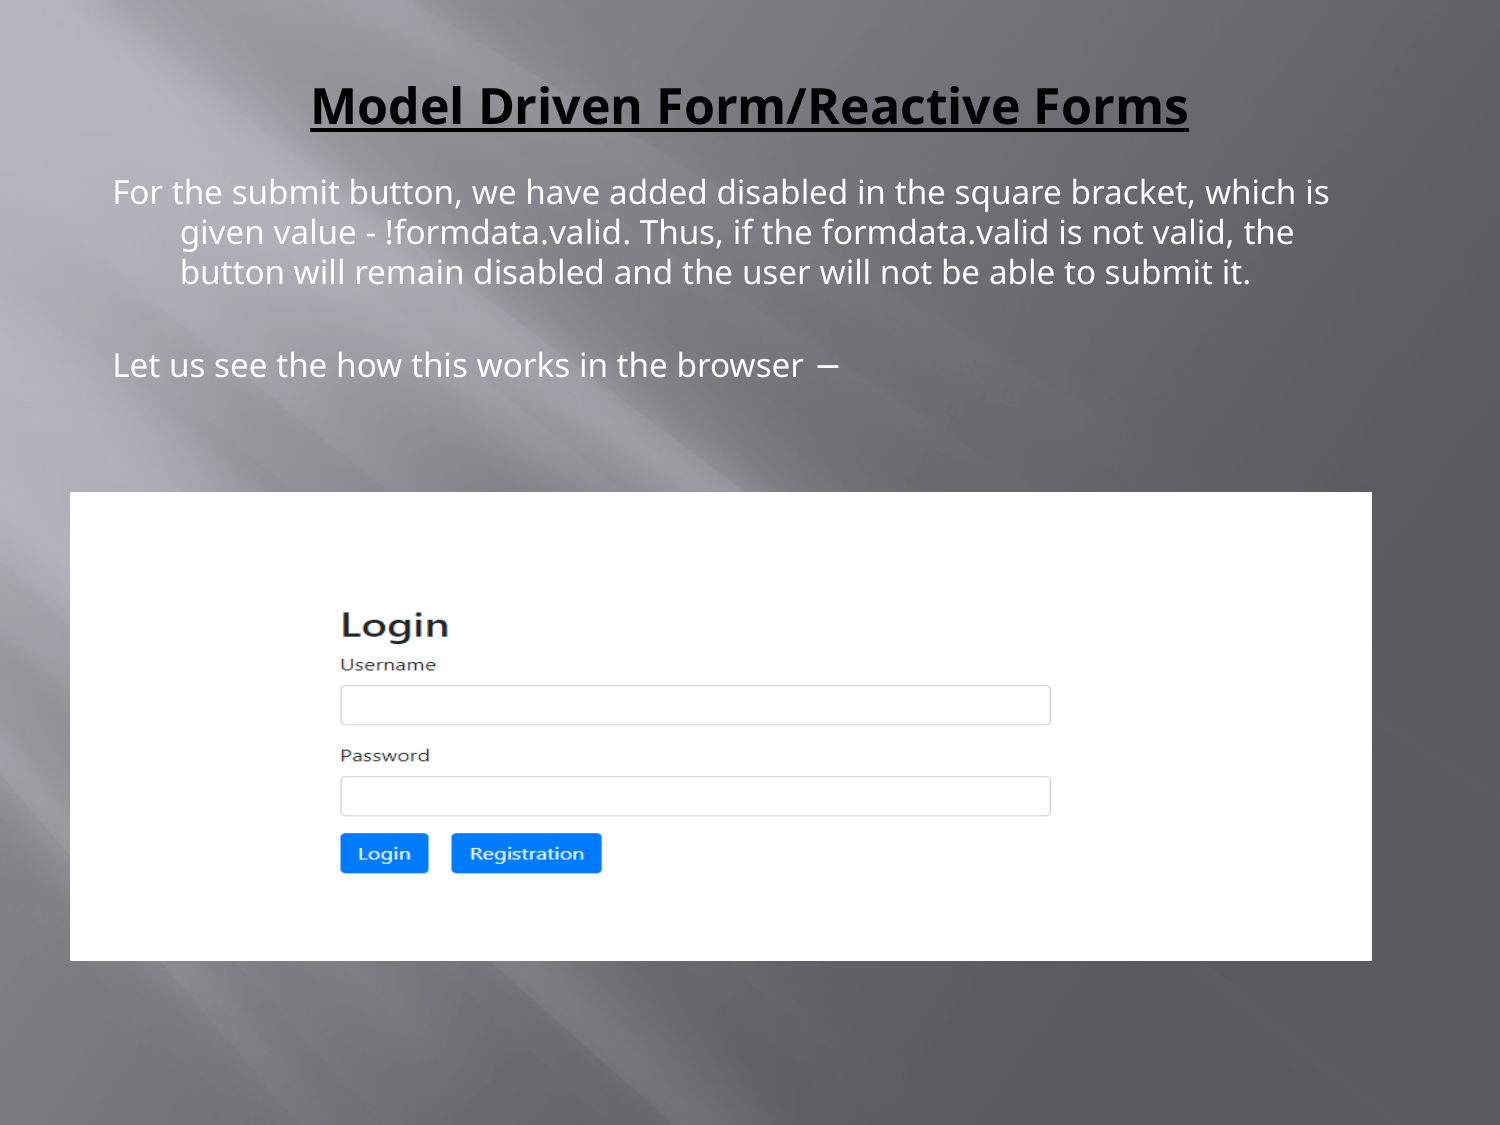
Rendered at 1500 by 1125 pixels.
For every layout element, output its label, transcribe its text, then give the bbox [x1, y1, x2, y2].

list For the submit button, we have added disabled in the square bracket, which is given value - !formdata.valid. Thus, if the formdata.valid is not valid, the button will remain disabled and the user will not be able to submit it. Let us see the how this works in the browser − [74, 163, 1426, 1006]
picture [70, 491, 1372, 962]
title Model Driven Form/Reactive Forms [75, 45, 1425, 163]
